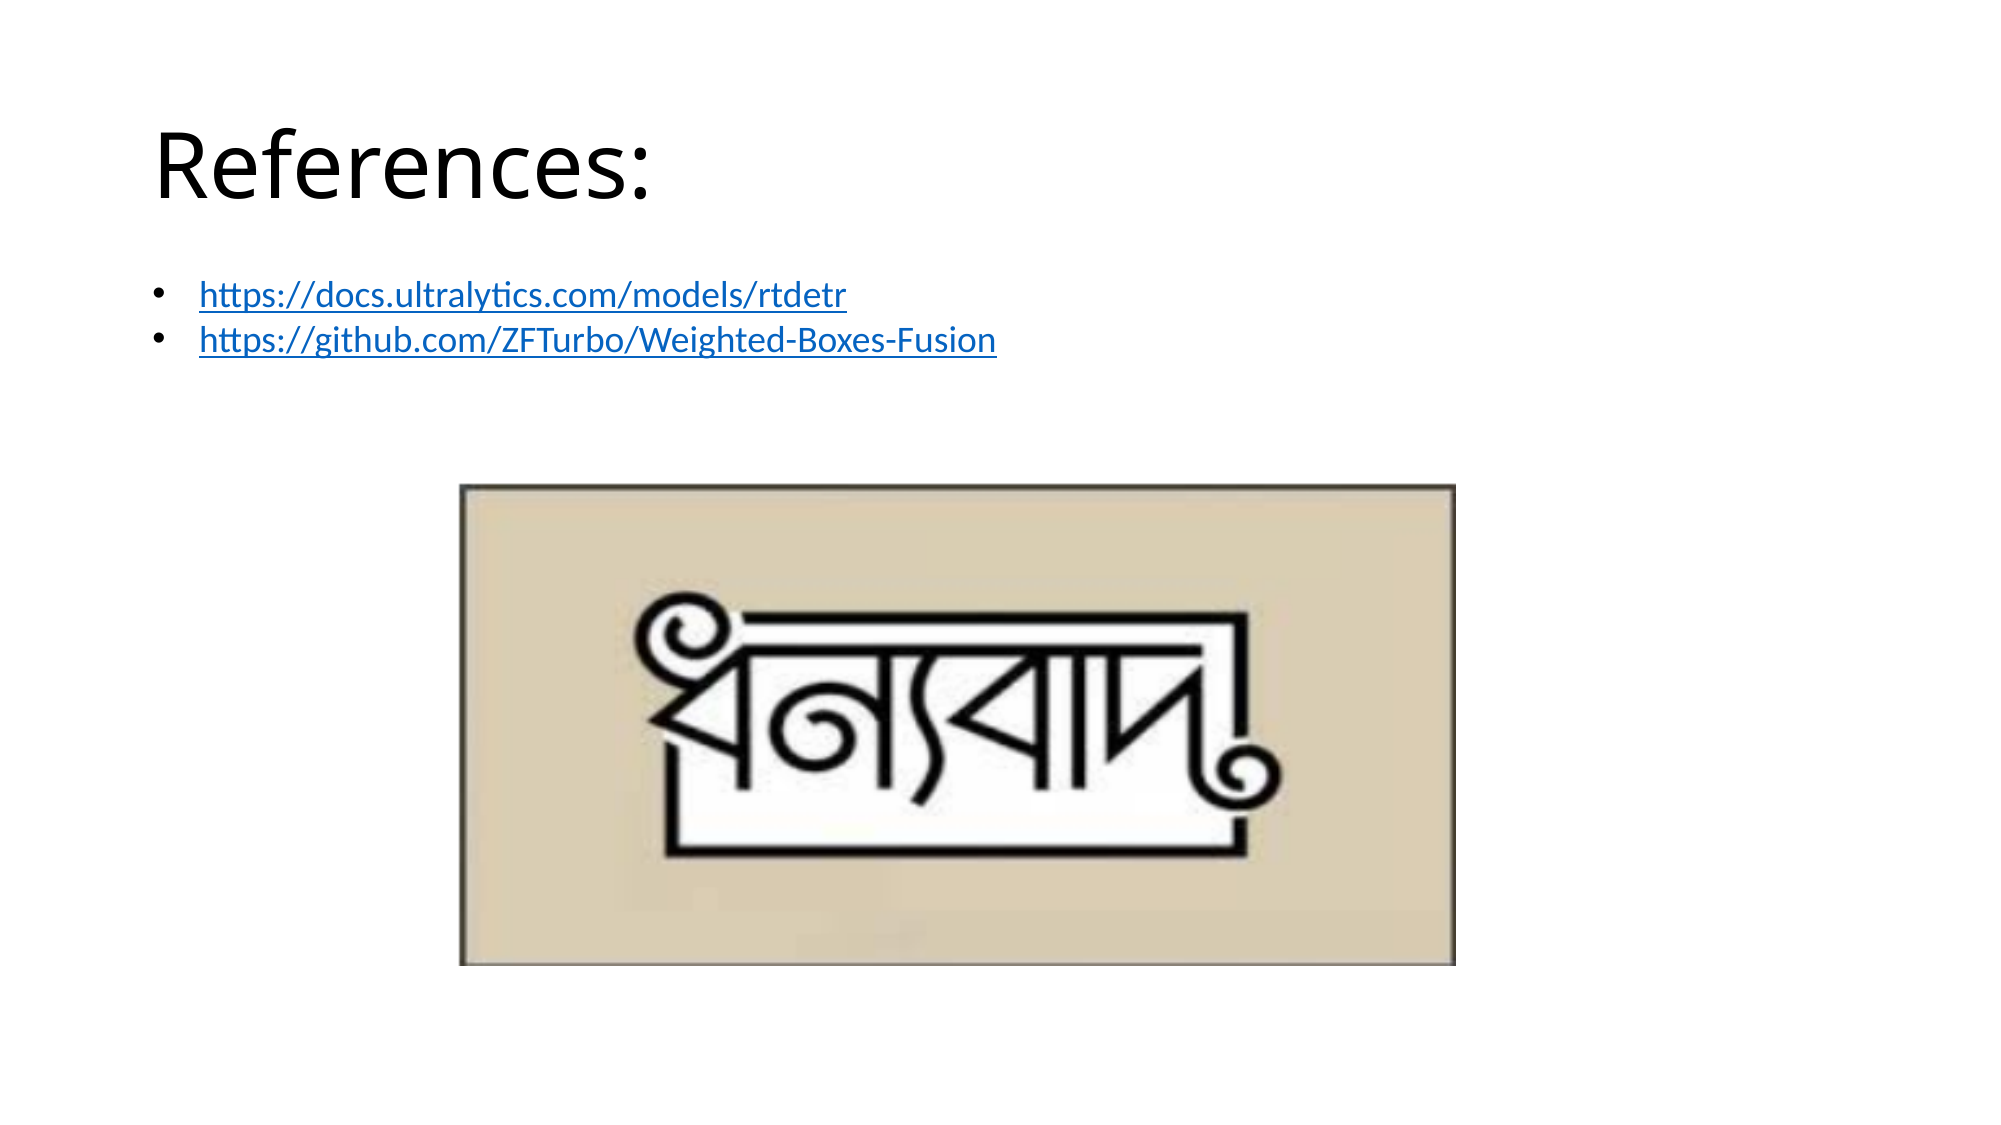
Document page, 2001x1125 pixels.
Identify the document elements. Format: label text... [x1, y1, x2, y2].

text_box https://docs.ultralytics.com/models/rtdetr https://github.com/ZFTurbo/Weighted-Boxes-Fusion [137, 263, 1138, 368]
title References: [137, 59, 1863, 278]
picture [455, 480, 1456, 966]
